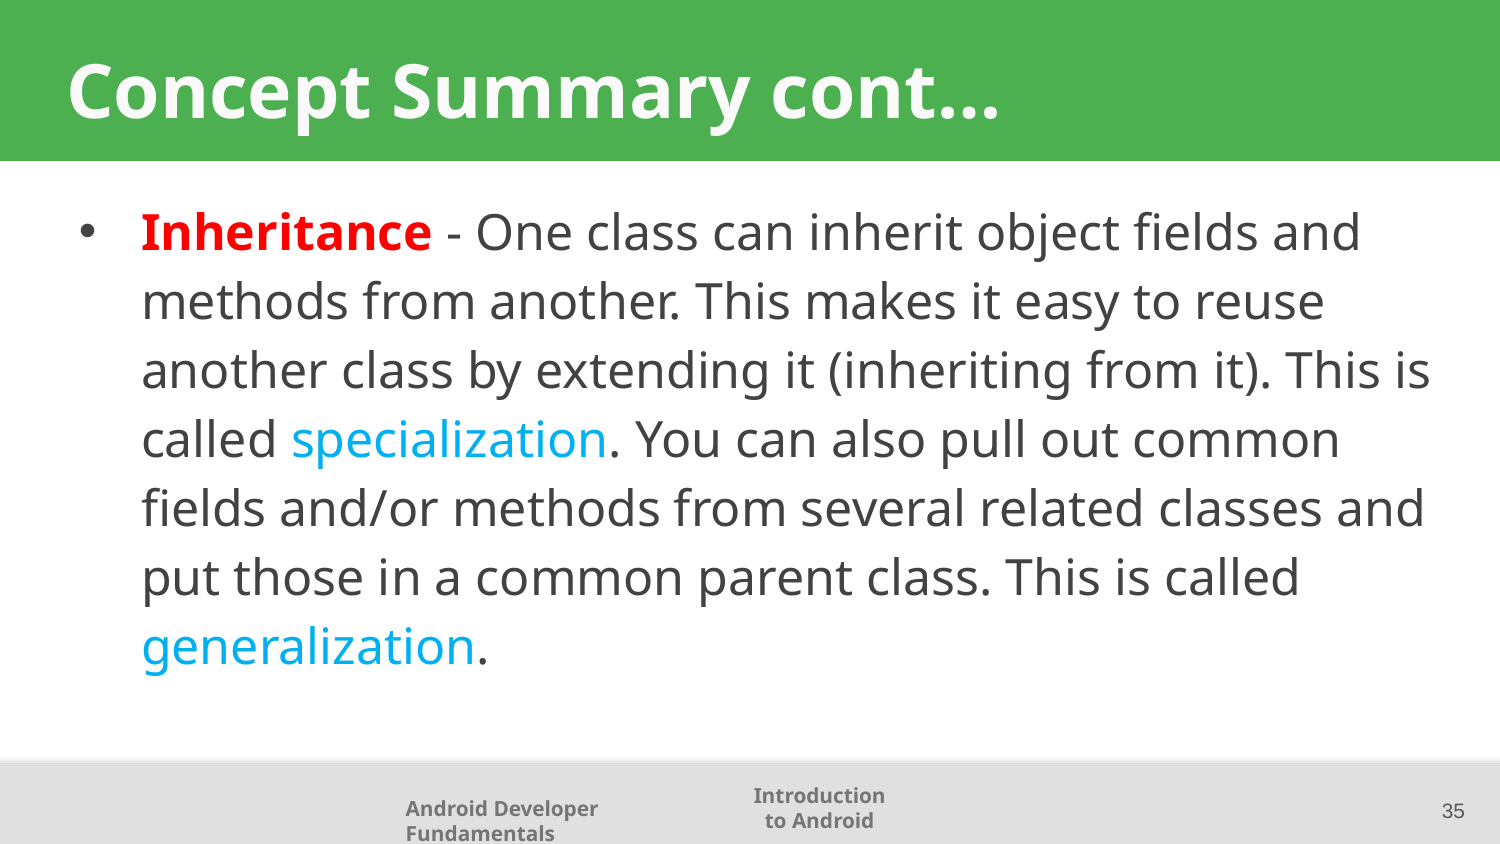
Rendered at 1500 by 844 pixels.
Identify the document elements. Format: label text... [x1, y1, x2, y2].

slide_number 35 [1389, 777, 1480, 842]
picture [0, 161, 1500, 844]
title Concept Summary cont… [51, 28, 1449, 122]
list Inheritance - One class can inherit object fields and methods from another. This makes it easy to reuse another class by extending it (inheriting from it). This is called specialization. You can also pull out common fields and/or methods from several related classes and put those in a common parent class. This is called generalization. [51, 176, 1449, 737]
